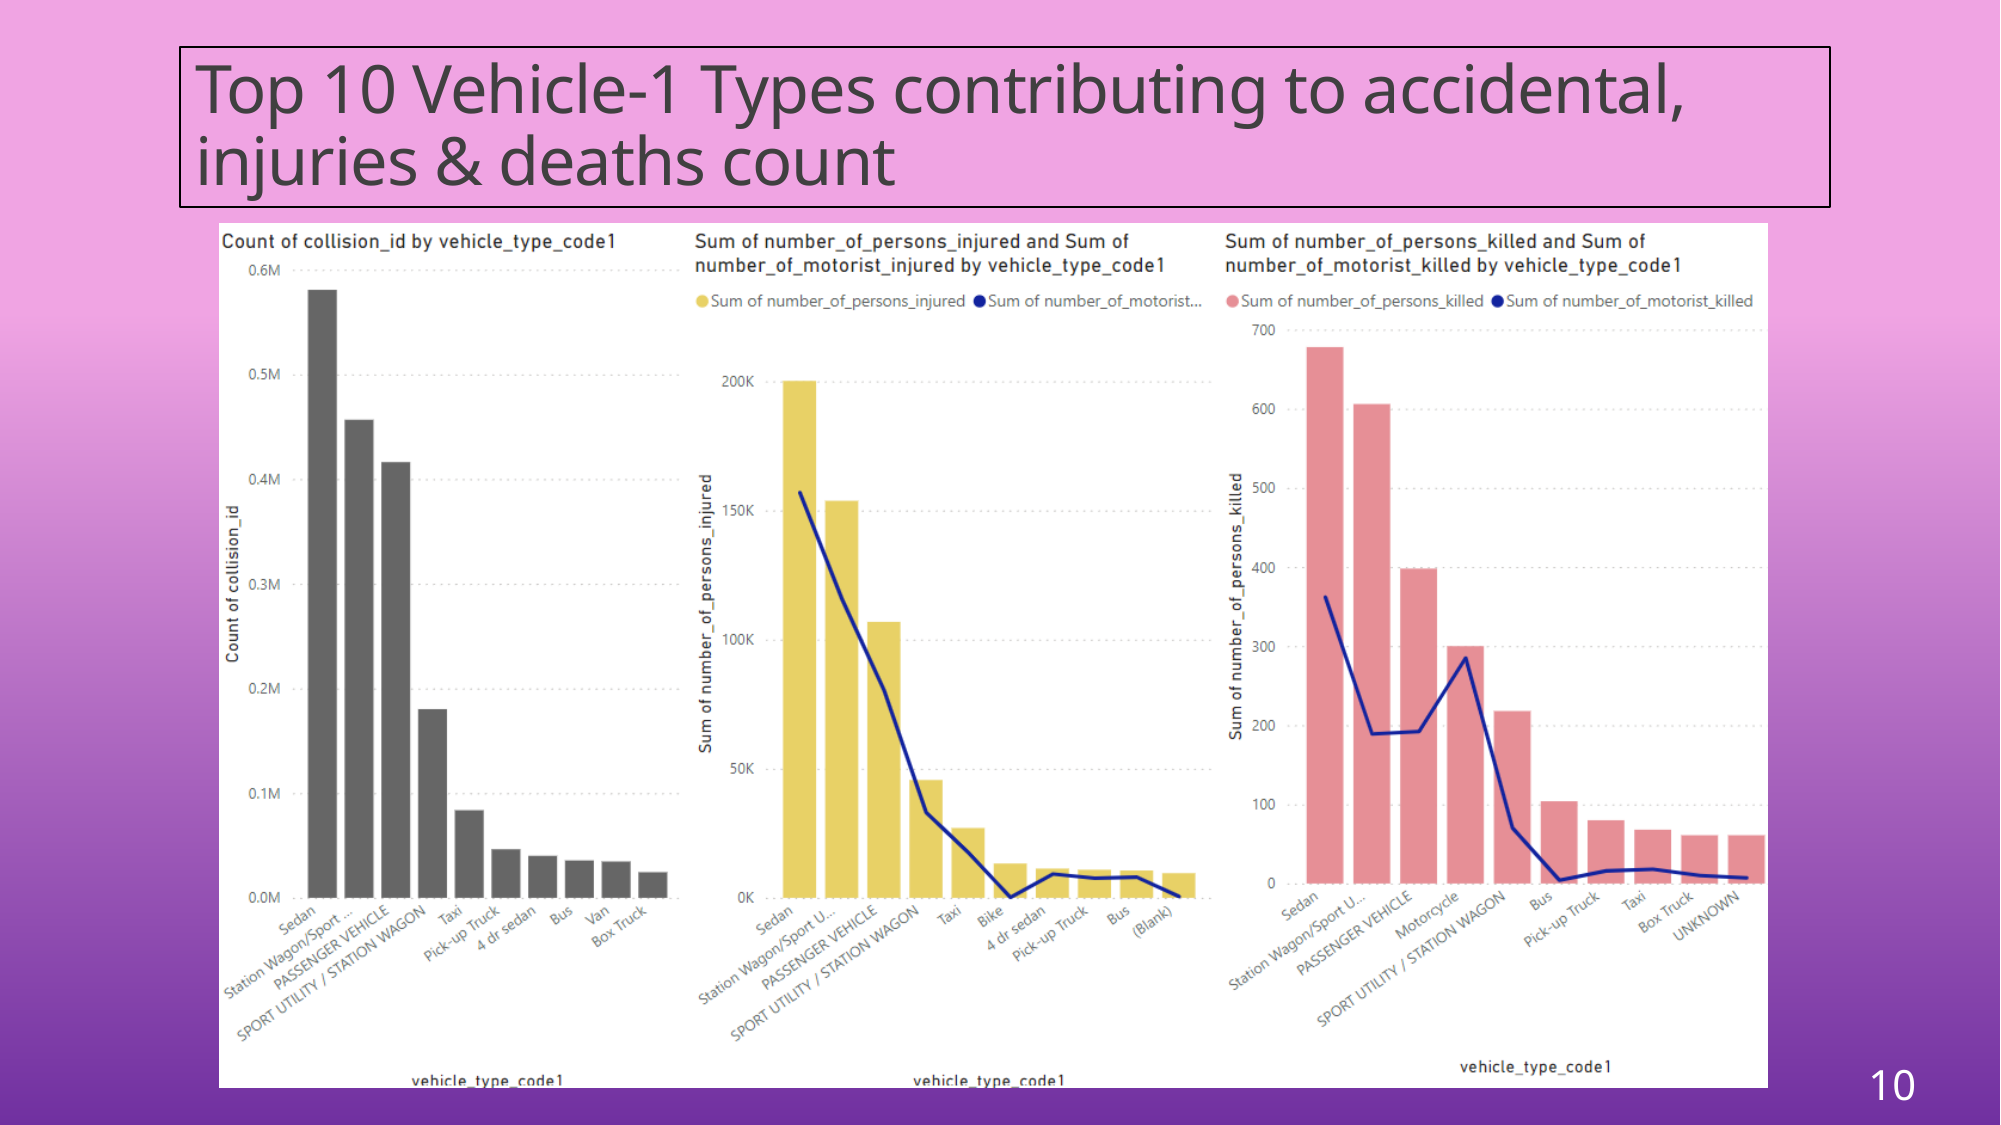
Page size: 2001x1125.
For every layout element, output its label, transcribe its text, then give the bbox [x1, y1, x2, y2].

title Top 10 Vehicle-1 Types contributing to accidental, injuries & deaths count [180, 47, 1830, 208]
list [218, 222, 1769, 1089]
slide_number 10 [1803, 1057, 1932, 1118]
